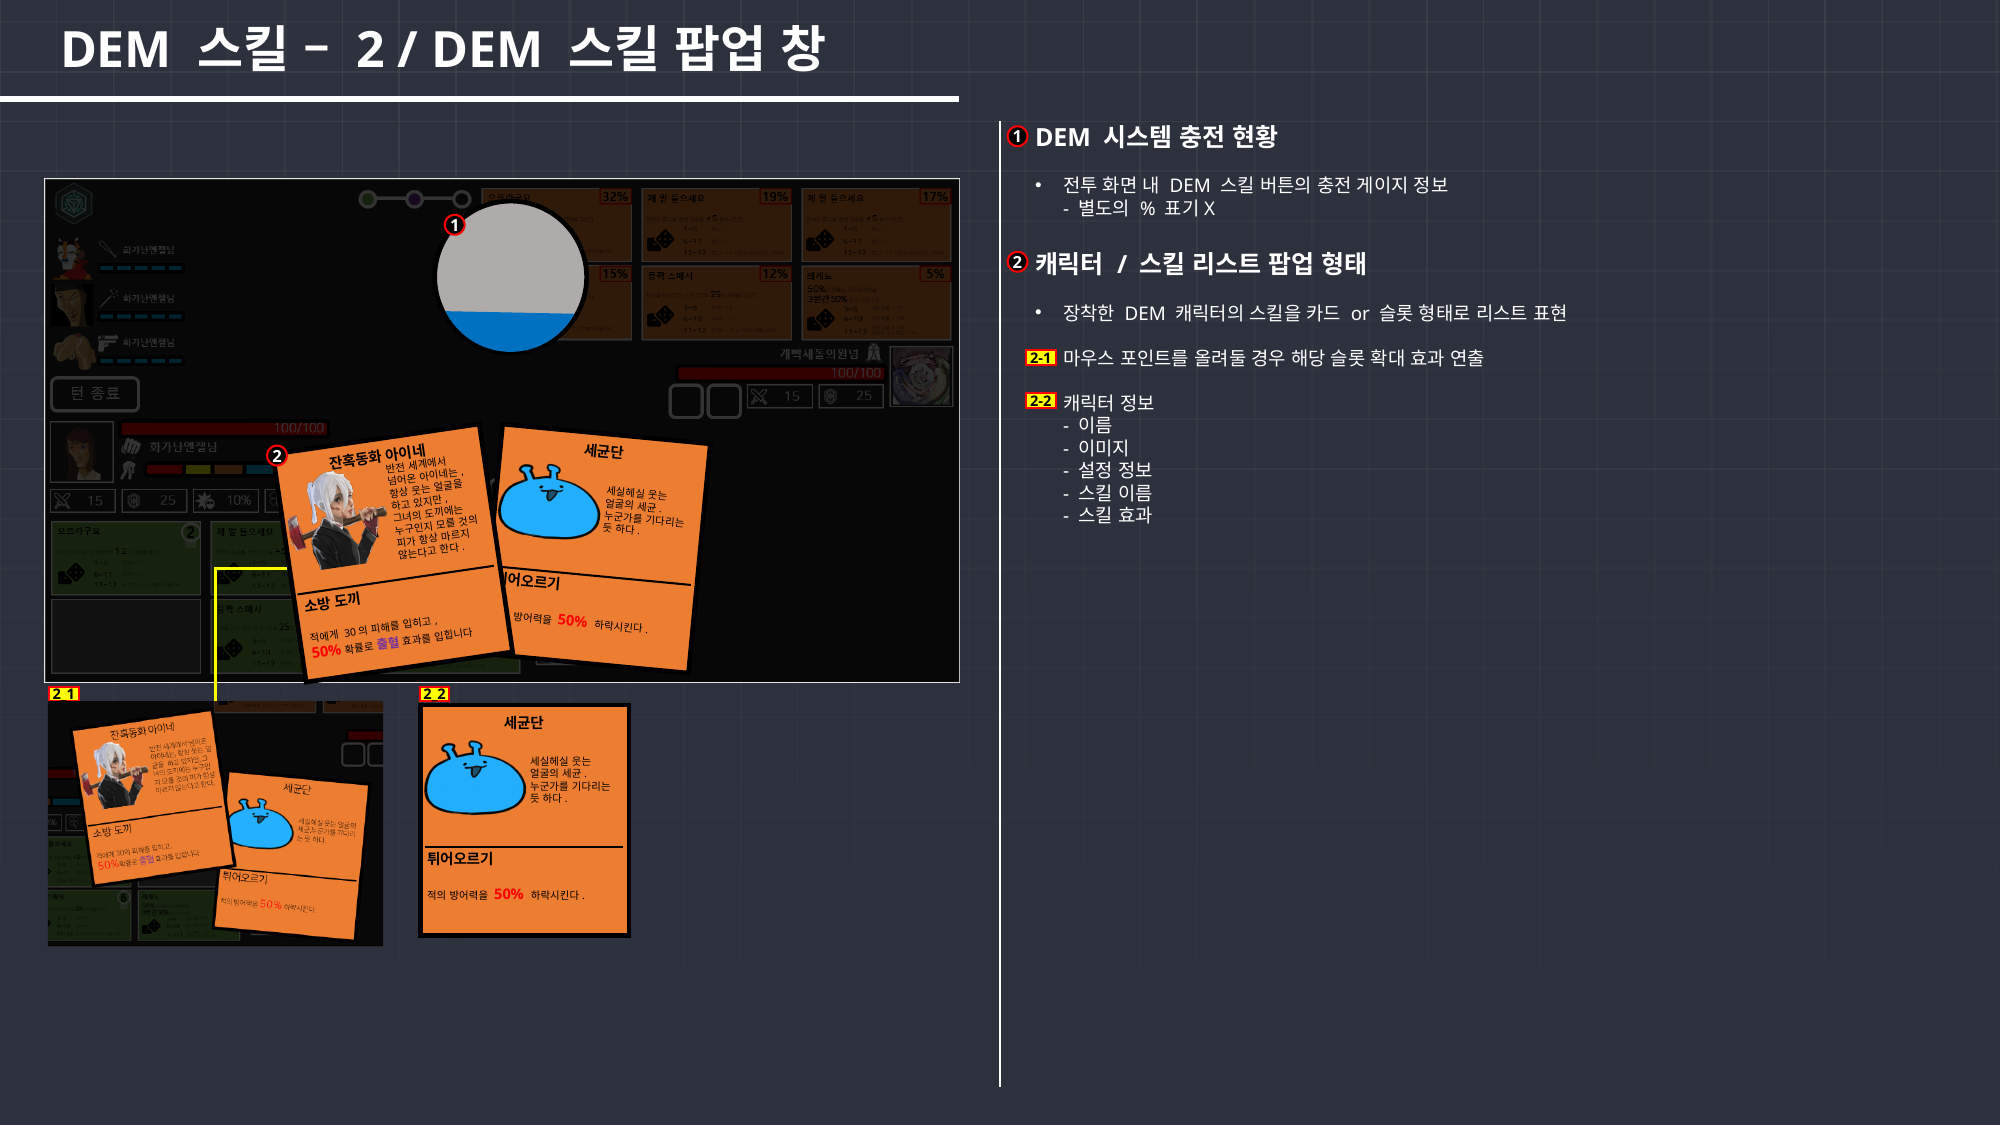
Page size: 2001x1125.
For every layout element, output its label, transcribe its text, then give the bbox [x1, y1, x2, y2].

text_box 2_2 [419, 686, 450, 702]
text_box 2_1 [48, 686, 80, 701]
text_box 2 [1006, 250, 1029, 273]
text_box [420, 705, 630, 936]
text_box 1 [1006, 125, 1029, 148]
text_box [288, 437, 497, 669]
picture [44, 178, 960, 683]
text_box DEM 스킬 – 2 / DEM 스킬 팝업 창 [45, 9, 1374, 94]
text_box 2-1 [1025, 349, 1057, 366]
text_box DEM 시스템 충전 현황 전투 화면 내 DEM 스킬 버튼의 충전 게이지 정보 - 별도의 % 표기X 캐릭터 / 스킬 리스트 팝업 형태 장착한 DEM 캐릭터의 스킬을 카드 or 슬롯 형태로 리스트 표현 마우스 포인트를 올려둘 경우 해당 슬롯 확대 효과 연출 캐릭터 정보 - 이름 - 이미지 - 설정 정보 - 스킬 이름 - 스킬 효과 [1035, 121, 1928, 563]
text_box 2-2 [1025, 392, 1057, 409]
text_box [491, 433, 700, 664]
picture [47, 701, 384, 947]
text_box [185, 597, 320, 672]
